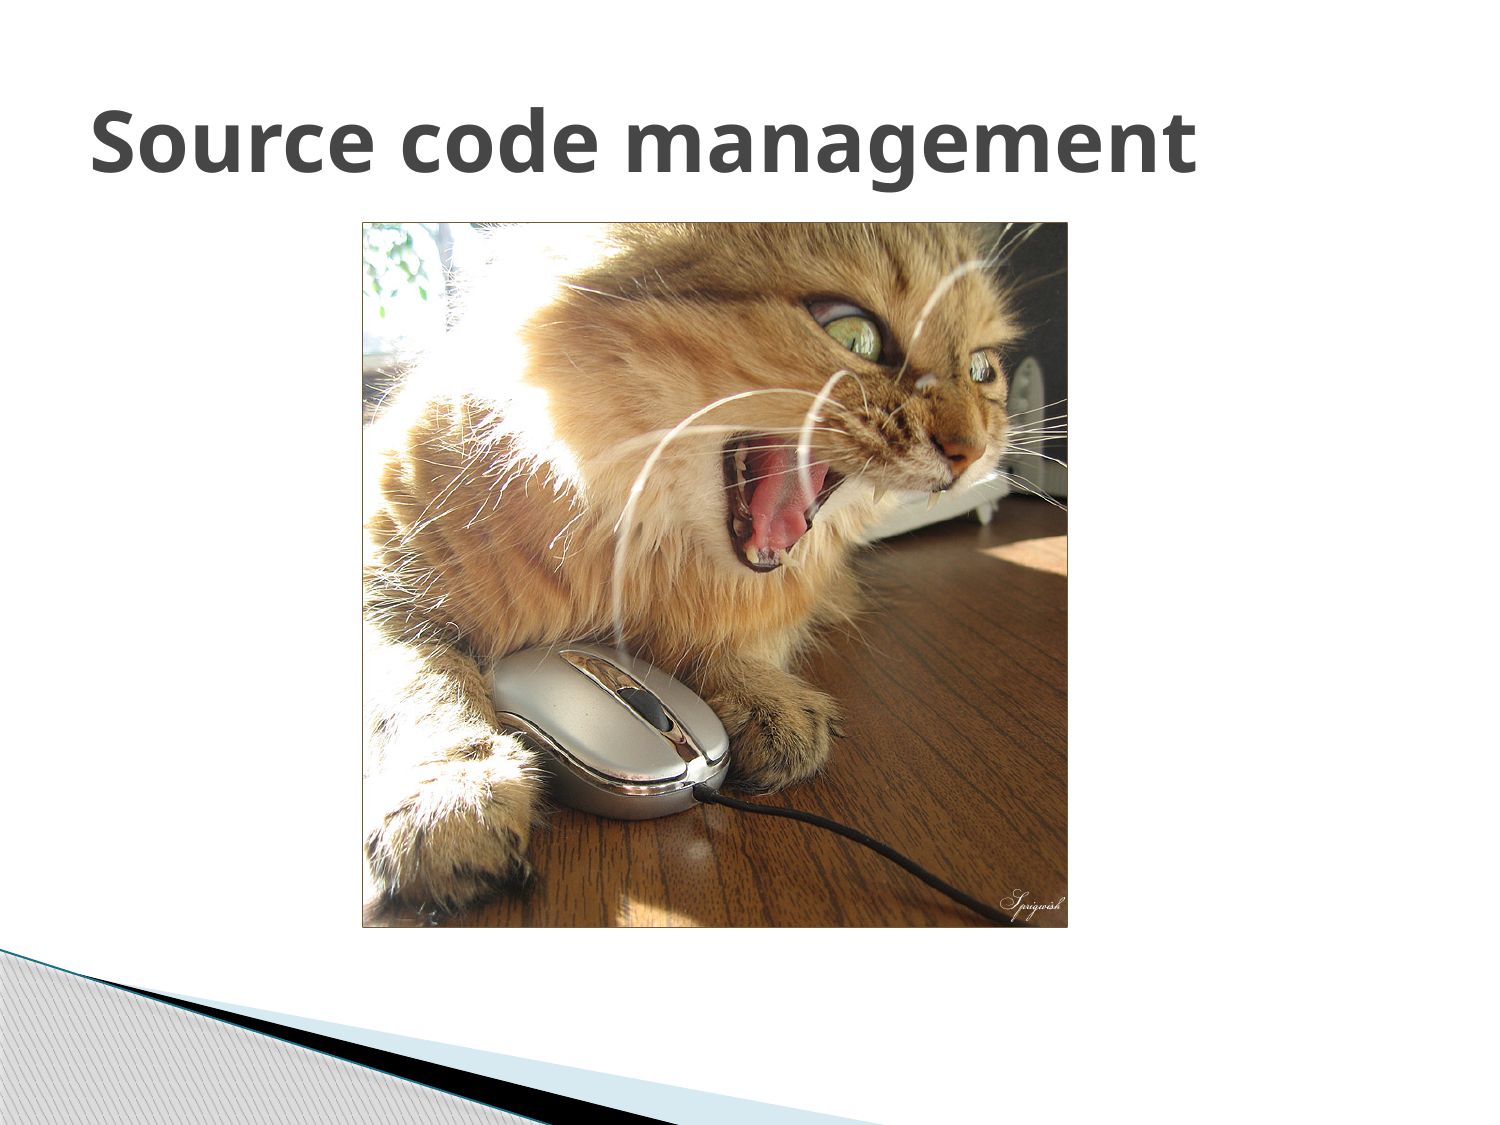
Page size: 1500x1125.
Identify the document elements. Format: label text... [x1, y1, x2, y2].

title Source code management [75, 45, 1425, 233]
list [339, 198, 1091, 950]
